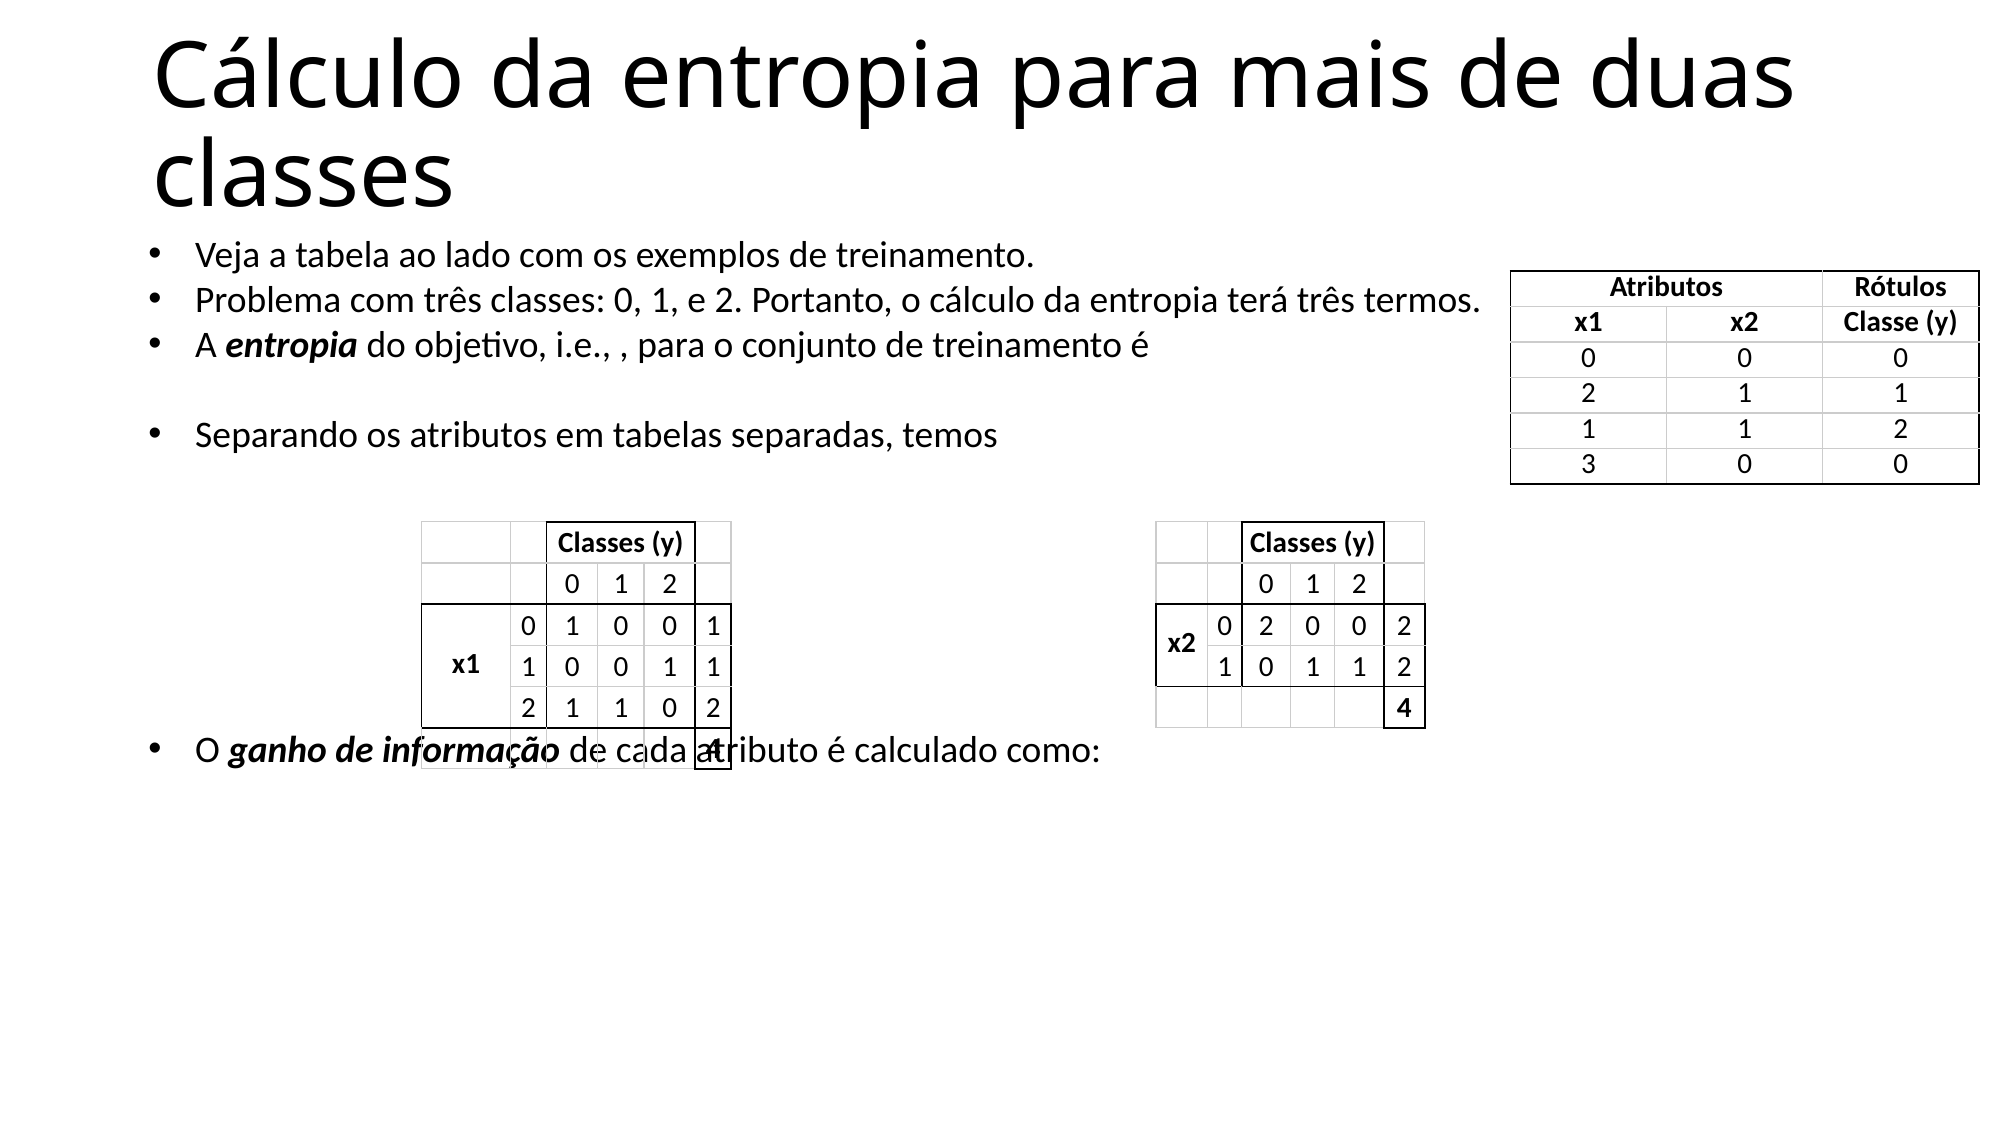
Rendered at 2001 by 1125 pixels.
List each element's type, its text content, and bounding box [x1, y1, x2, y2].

table_cell Classe (y) [1823, 307, 1978, 341]
table_header [1157, 522, 1207, 562]
table_cell 1 [547, 687, 597, 727]
table_cell x2 [1157, 605, 1207, 686]
table_cell 0 [511, 605, 546, 645]
table_cell [598, 729, 643, 768]
table_cell 0 [1667, 343, 1822, 377]
table_cell [1208, 564, 1241, 603]
table_cell 1 [598, 687, 643, 727]
table_cell 1 [511, 646, 546, 686]
table_cell [1242, 687, 1290, 727]
table_cell 0 [1243, 564, 1290, 603]
table_cell 1 [1511, 414, 1666, 448]
table_cell [1335, 687, 1383, 727]
table_header [422, 522, 510, 562]
table_cell 2 [696, 687, 730, 727]
table_cell [422, 729, 510, 768]
table_cell 2 [1335, 564, 1383, 603]
title Cálculo da entropia para mais de duas classes [137, 18, 1966, 236]
table_cell x1 [1511, 307, 1666, 341]
table_cell x1 [422, 605, 510, 727]
table_header Classes (y) [547, 523, 694, 562]
table_cell [1157, 687, 1207, 727]
table_cell [696, 564, 730, 603]
table_cell 0 [645, 605, 694, 645]
table_cell 4 [696, 729, 730, 768]
table_cell 0 [1823, 449, 1978, 483]
table_cell 1 [598, 564, 643, 603]
table_header Rótulos [1823, 272, 1978, 306]
table_cell 0 [1511, 343, 1666, 377]
table_cell x2 [1667, 307, 1822, 341]
table_cell 0 [547, 646, 597, 686]
table_cell 1 [1667, 378, 1822, 412]
table_cell 0 [645, 687, 694, 727]
table_cell 2 [511, 687, 546, 727]
table_cell 1 [547, 605, 597, 645]
table_cell [511, 564, 546, 603]
table_header [1385, 522, 1424, 562]
table_cell 3 [1511, 449, 1666, 483]
table_cell 4 [1385, 687, 1424, 727]
table_cell 2 [1243, 605, 1290, 645]
table_cell [422, 564, 510, 603]
table_cell 2 [1385, 646, 1424, 686]
table_cell 0 [1823, 343, 1978, 377]
table_cell 1 [645, 646, 694, 686]
table_cell 0 [547, 564, 597, 603]
table_cell 1 [1208, 646, 1241, 686]
table_cell 0 [1291, 605, 1334, 645]
table_cell 1 [696, 605, 730, 645]
table_cell 2 [1511, 378, 1666, 412]
table_cell 1 [1667, 414, 1822, 448]
table_cell 1 [696, 646, 730, 686]
table_cell [1385, 564, 1424, 603]
table_cell 1 [1823, 378, 1978, 412]
table_cell [511, 729, 546, 768]
table_cell 1 [1291, 564, 1334, 603]
table_cell 0 [1208, 605, 1241, 645]
table_header Classes (y) [1243, 523, 1383, 562]
table_cell 2 [1385, 605, 1424, 645]
table_cell 0 [1243, 646, 1290, 686]
table_cell 1 [1291, 646, 1334, 686]
table_cell [547, 729, 597, 768]
table_header [511, 522, 546, 562]
table_header Atributos [1511, 272, 1822, 306]
table_cell 0 [598, 605, 643, 645]
table_cell [645, 729, 694, 768]
table_cell 0 [1667, 449, 1822, 483]
table_cell [1157, 564, 1207, 603]
table_cell 0 [1335, 605, 1383, 645]
table_cell [1291, 687, 1334, 727]
table_header [1208, 522, 1241, 562]
table_cell 2 [645, 564, 694, 603]
table_cell 1 [1335, 646, 1383, 686]
table_cell [1208, 687, 1241, 727]
table_cell 2 [1823, 414, 1978, 448]
table_cell 0 [598, 646, 643, 686]
table_header [696, 522, 730, 562]
